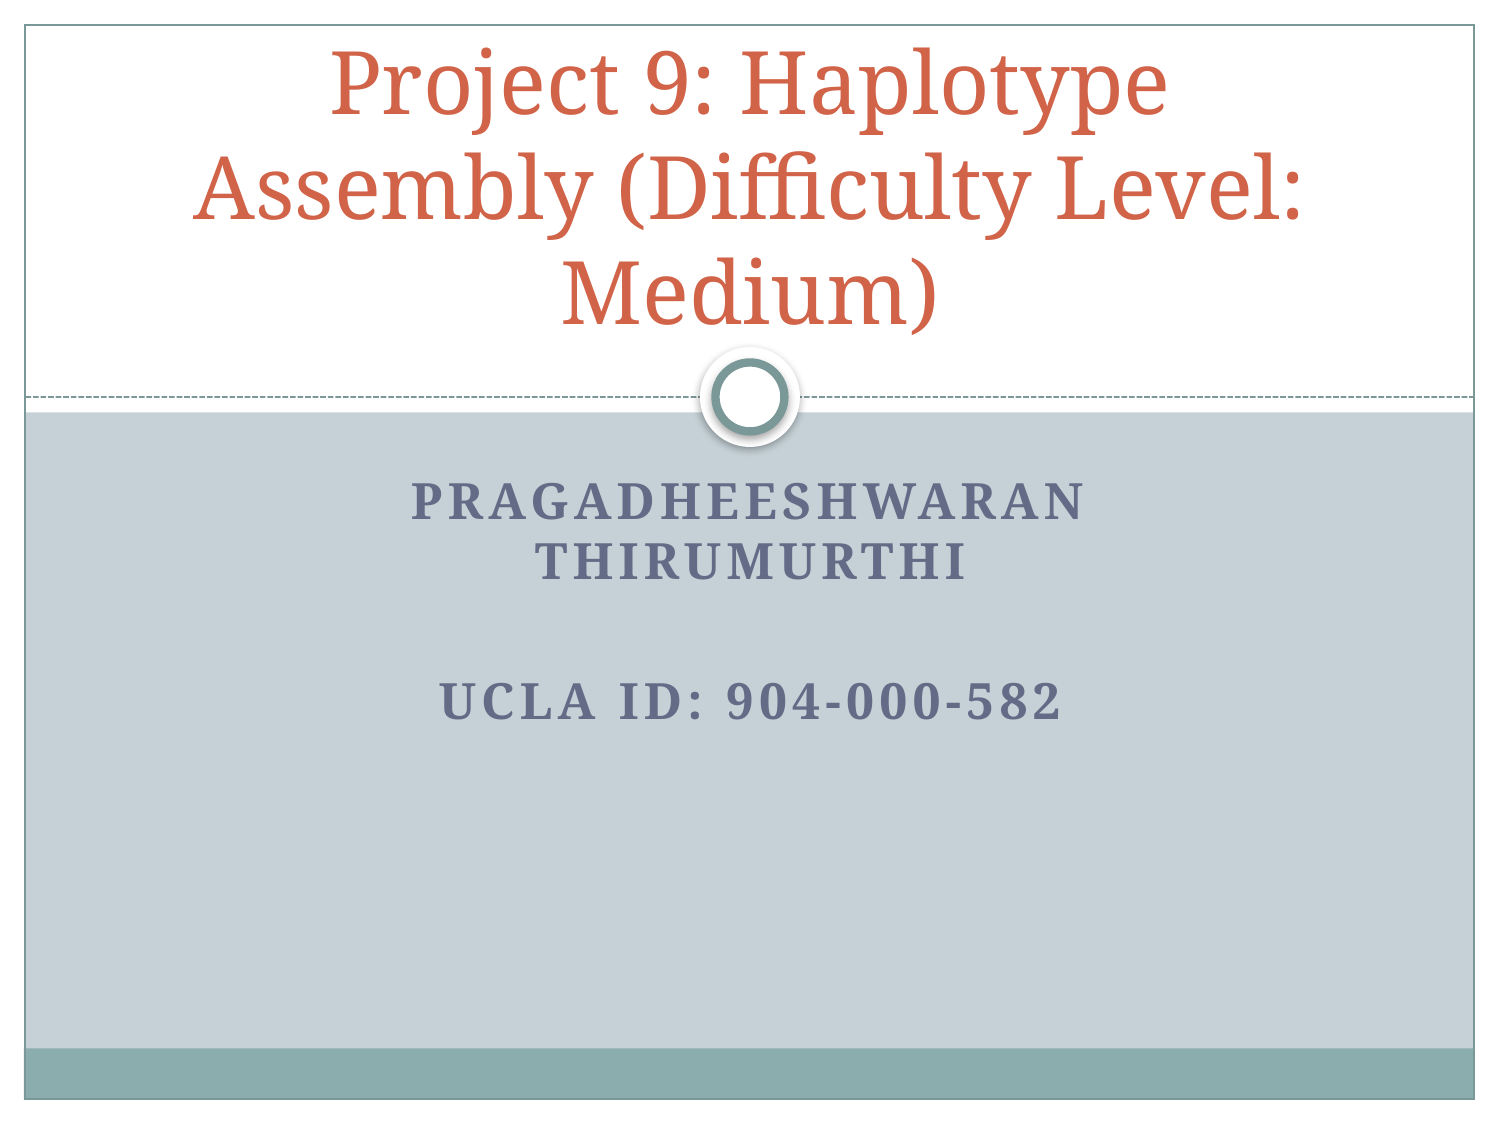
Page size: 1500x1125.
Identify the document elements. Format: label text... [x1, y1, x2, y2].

title Project 9: Haplotype Assembly (Difficulty Level: Medium) [112, 62, 1388, 350]
subtitle Pragadheeshwaran thirumurthi UCLA ID: 904-000-582 [225, 462, 1275, 750]
